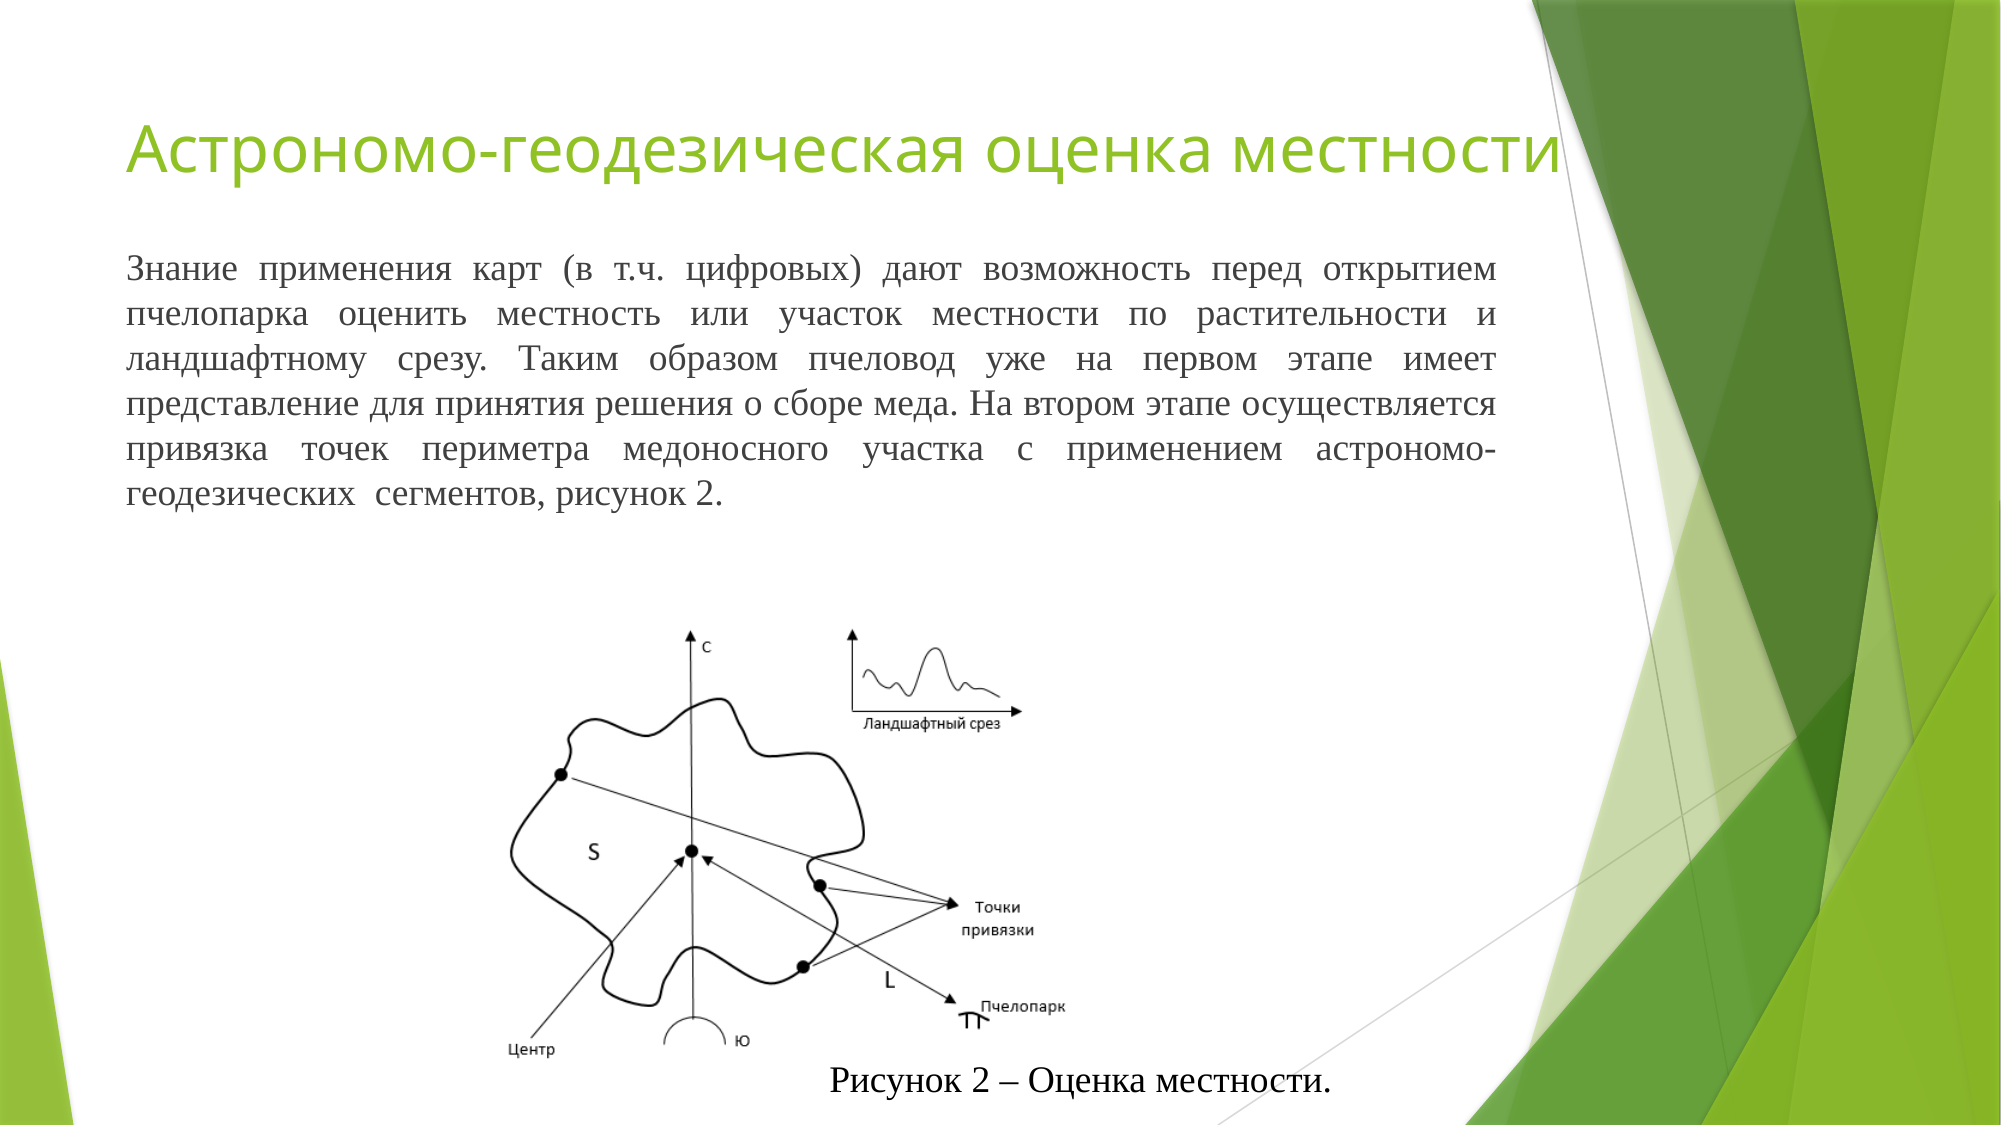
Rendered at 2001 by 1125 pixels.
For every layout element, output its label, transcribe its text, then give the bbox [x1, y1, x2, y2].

picture [401, 613, 1106, 1081]
text_box Рисунок 2 – Оценка местности. [814, 1025, 1348, 1108]
list Знание применения карт (в т.ч. цифровых) дают возможность перед открытием пчелопарка оценить местность или участок местности по растительности и ландшафтному срезу. Таким образом пчеловод уже на первом этапе имеет представление для принятия решения о сборе меда. На втором этапе осуществляется привязка точек периметра медоносного участка с применением астрономо-геодезических сегментов, рисунок 2. [111, 235, 1514, 1104]
title Астрономо-геодезическая оценка местности [111, 99, 1980, 194]
